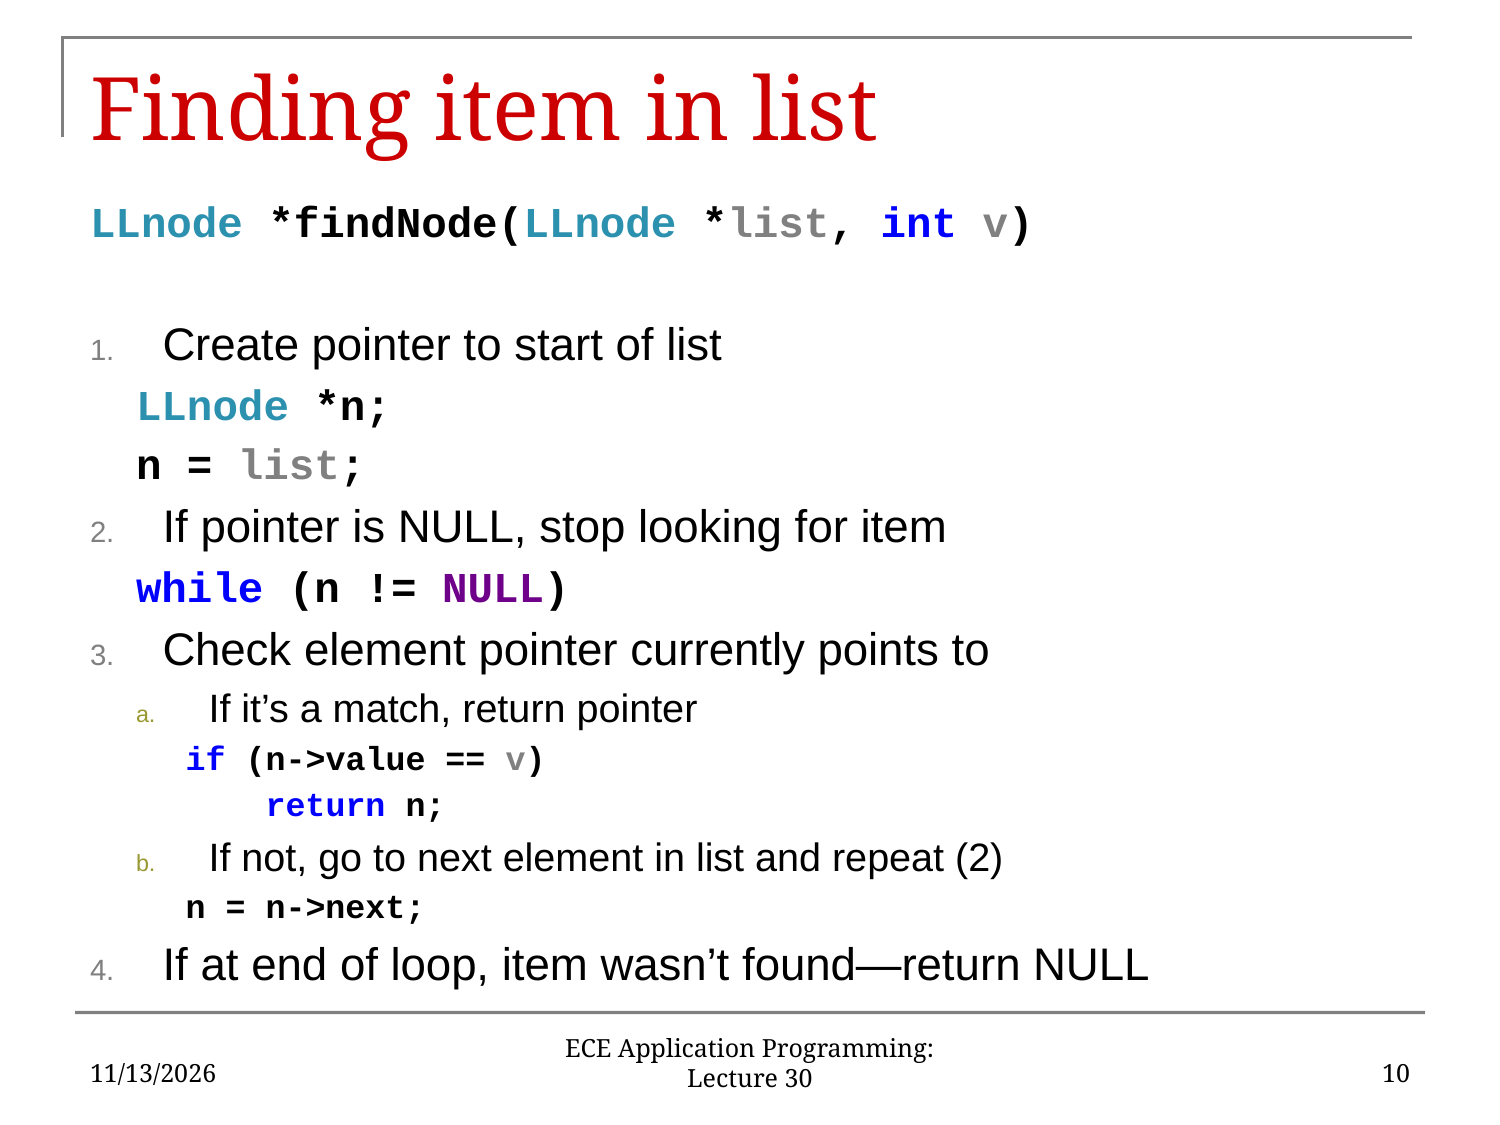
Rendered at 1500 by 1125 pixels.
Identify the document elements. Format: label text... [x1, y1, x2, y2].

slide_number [74, 1023, 426, 1100]
list LLnode *findNode(LLnode *list, int v) Create pointer to start of list LLnode *n; n = list; If pointer is NULL, stop looking for item while (n != NULL) Check element pointer currently points to If it’s a match, return pointer if (n->value == v) return n; If not, go to next element in list and repeat (2) n = n->next; If at end of loop, item wasn’t found—return NULL [75, 187, 1425, 1006]
title Finding item in list [75, 45, 1425, 163]
slide_number 10 [1074, 1023, 1426, 1100]
footer ECE Application Programming: Lecture 30 [512, 1024, 988, 1101]
